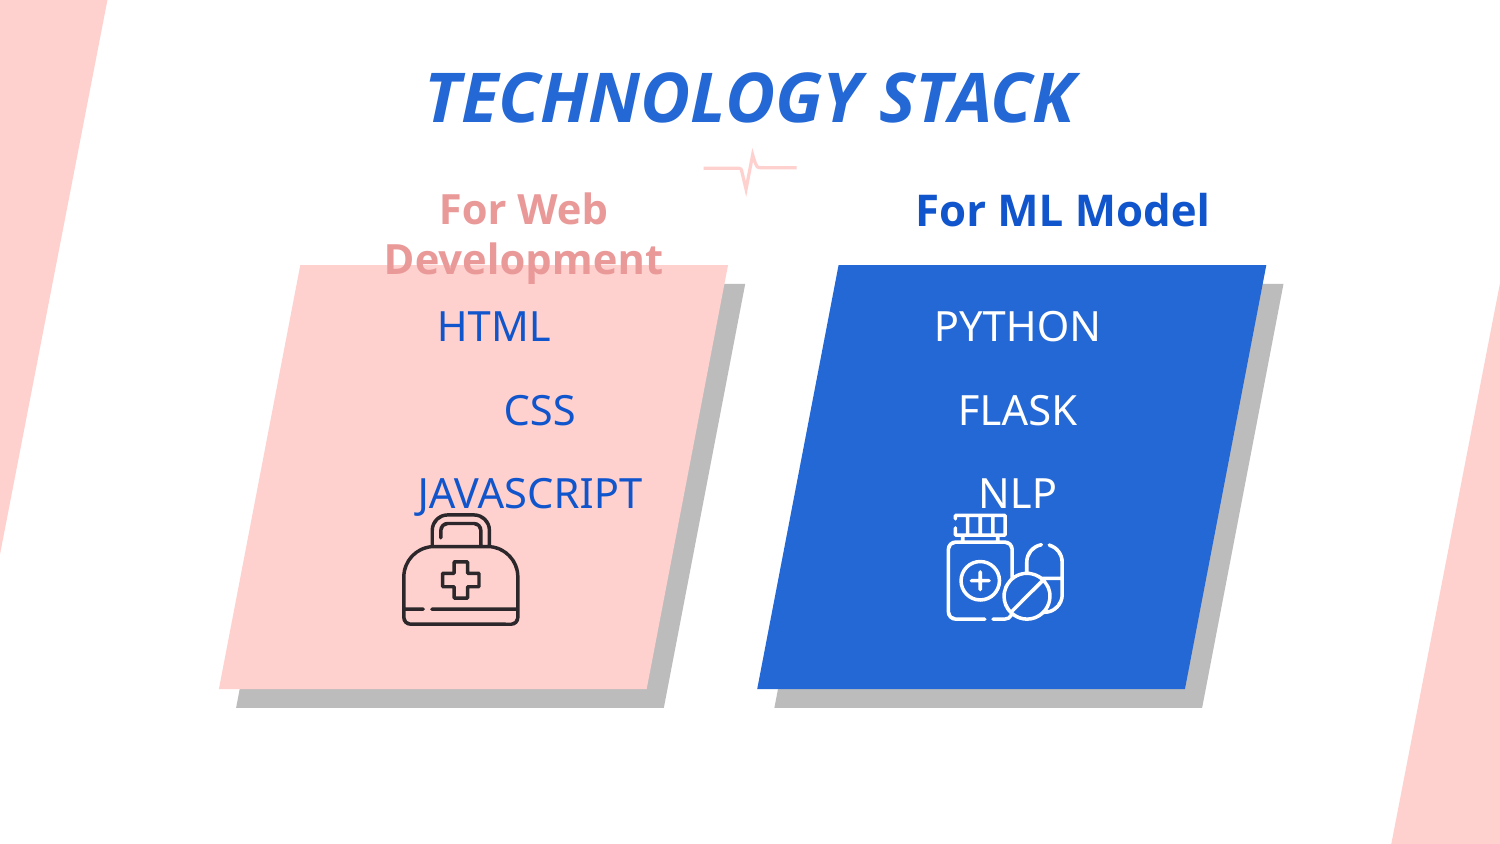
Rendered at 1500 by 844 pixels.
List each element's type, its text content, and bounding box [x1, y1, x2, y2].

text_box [946, 513, 1065, 622]
title For ML Model [870, 167, 1255, 229]
list PYTHON FLASK NLP [870, 299, 1165, 411]
list HTML CSS JAVASCRIPT [288, 299, 700, 497]
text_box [401, 512, 520, 627]
title For Web Development [309, 167, 738, 229]
title TECHNOLOGY STACK [0, 38, 1500, 108]
